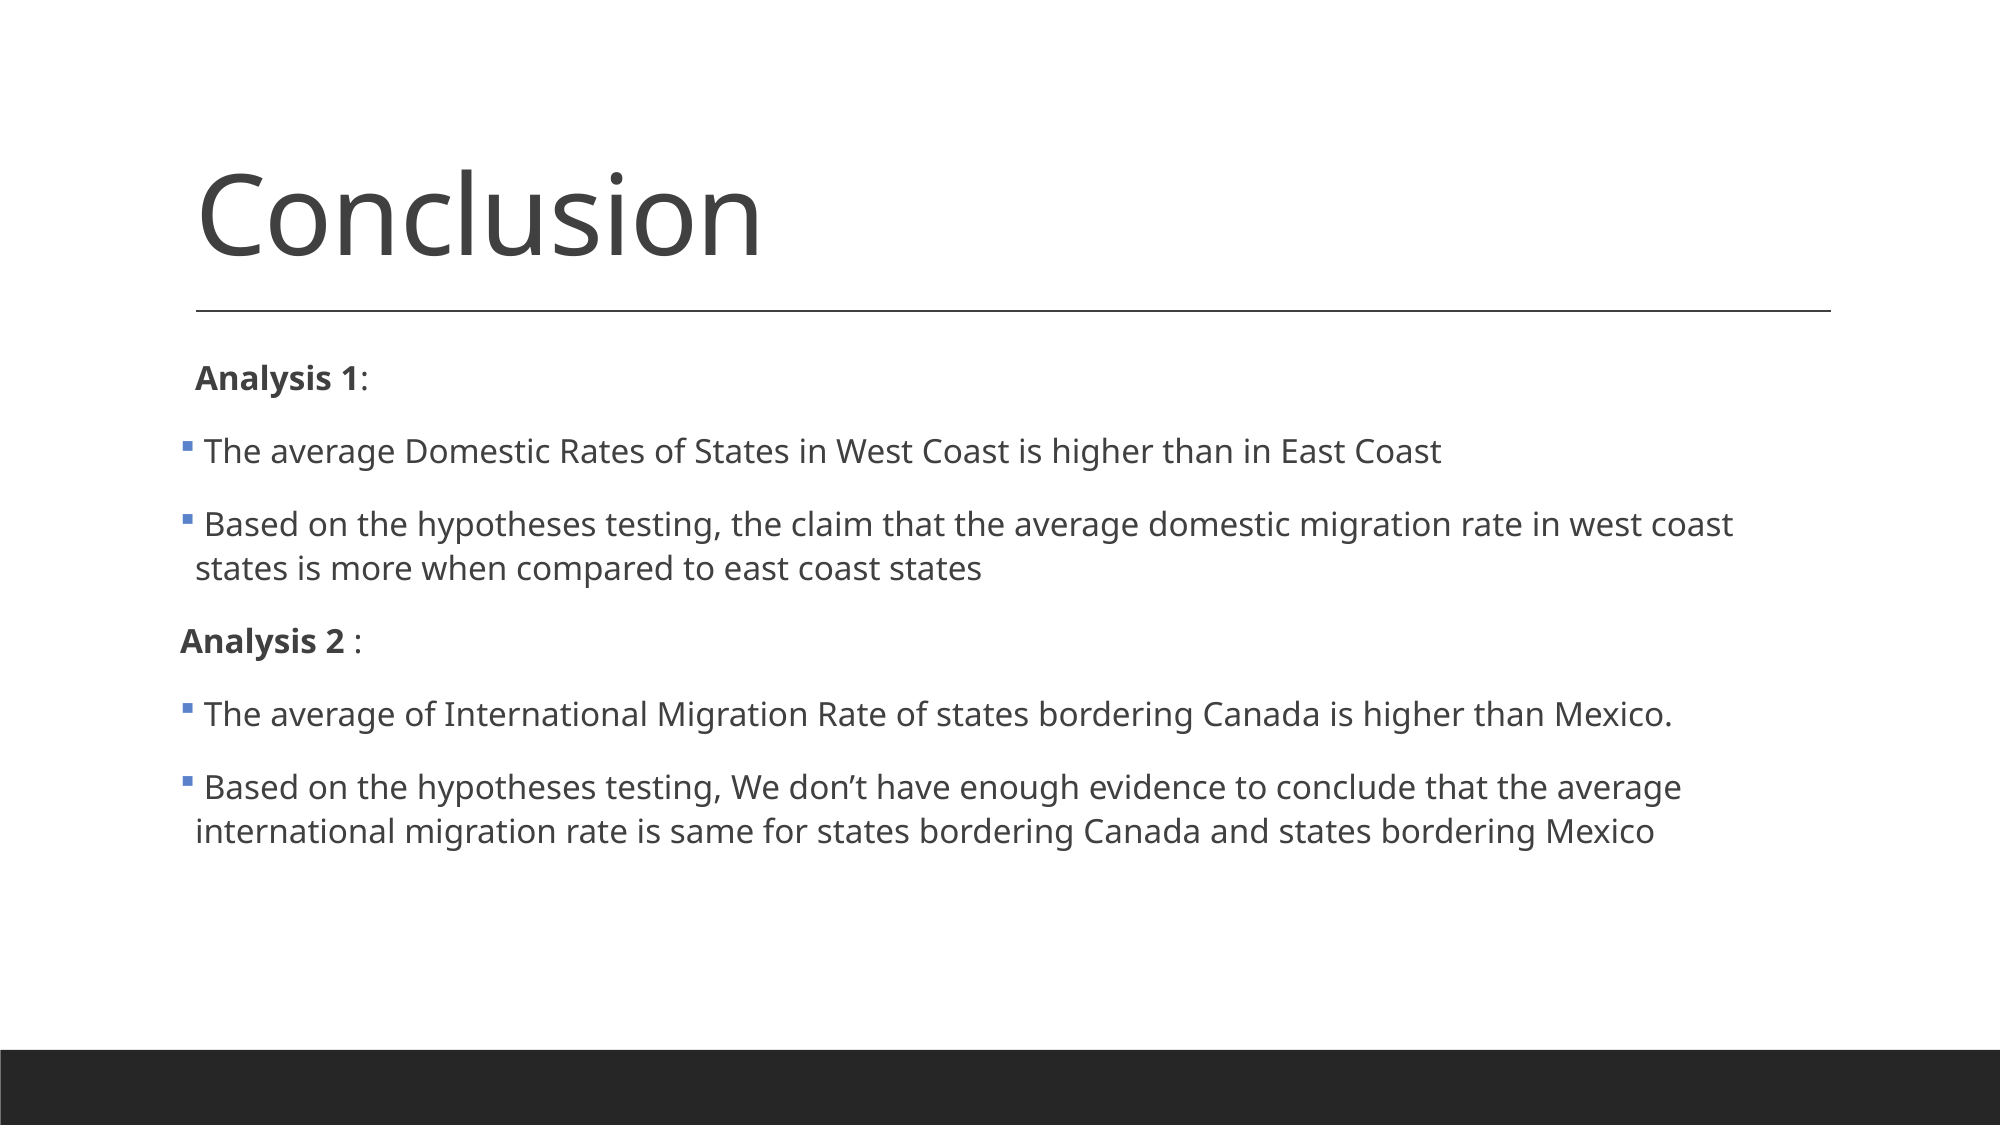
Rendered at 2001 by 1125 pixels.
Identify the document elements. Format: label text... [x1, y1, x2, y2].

list Analysis 1: The average Domestic Rates of States in West Coast is higher than in East Coast Based on the hypotheses testing, the claim that the average domestic migration rate in west coast states is more when compared to east coast states Analysis 2 : The average of International Migration Rate of states bordering Canada is higher than Mexico. Based on the hypotheses testing, We don’t have enough evidence to conclude that the average international migration rate is same for states bordering Canada and states bordering Mexico [180, 345, 1830, 963]
title Conclusion [180, 47, 1830, 285]
